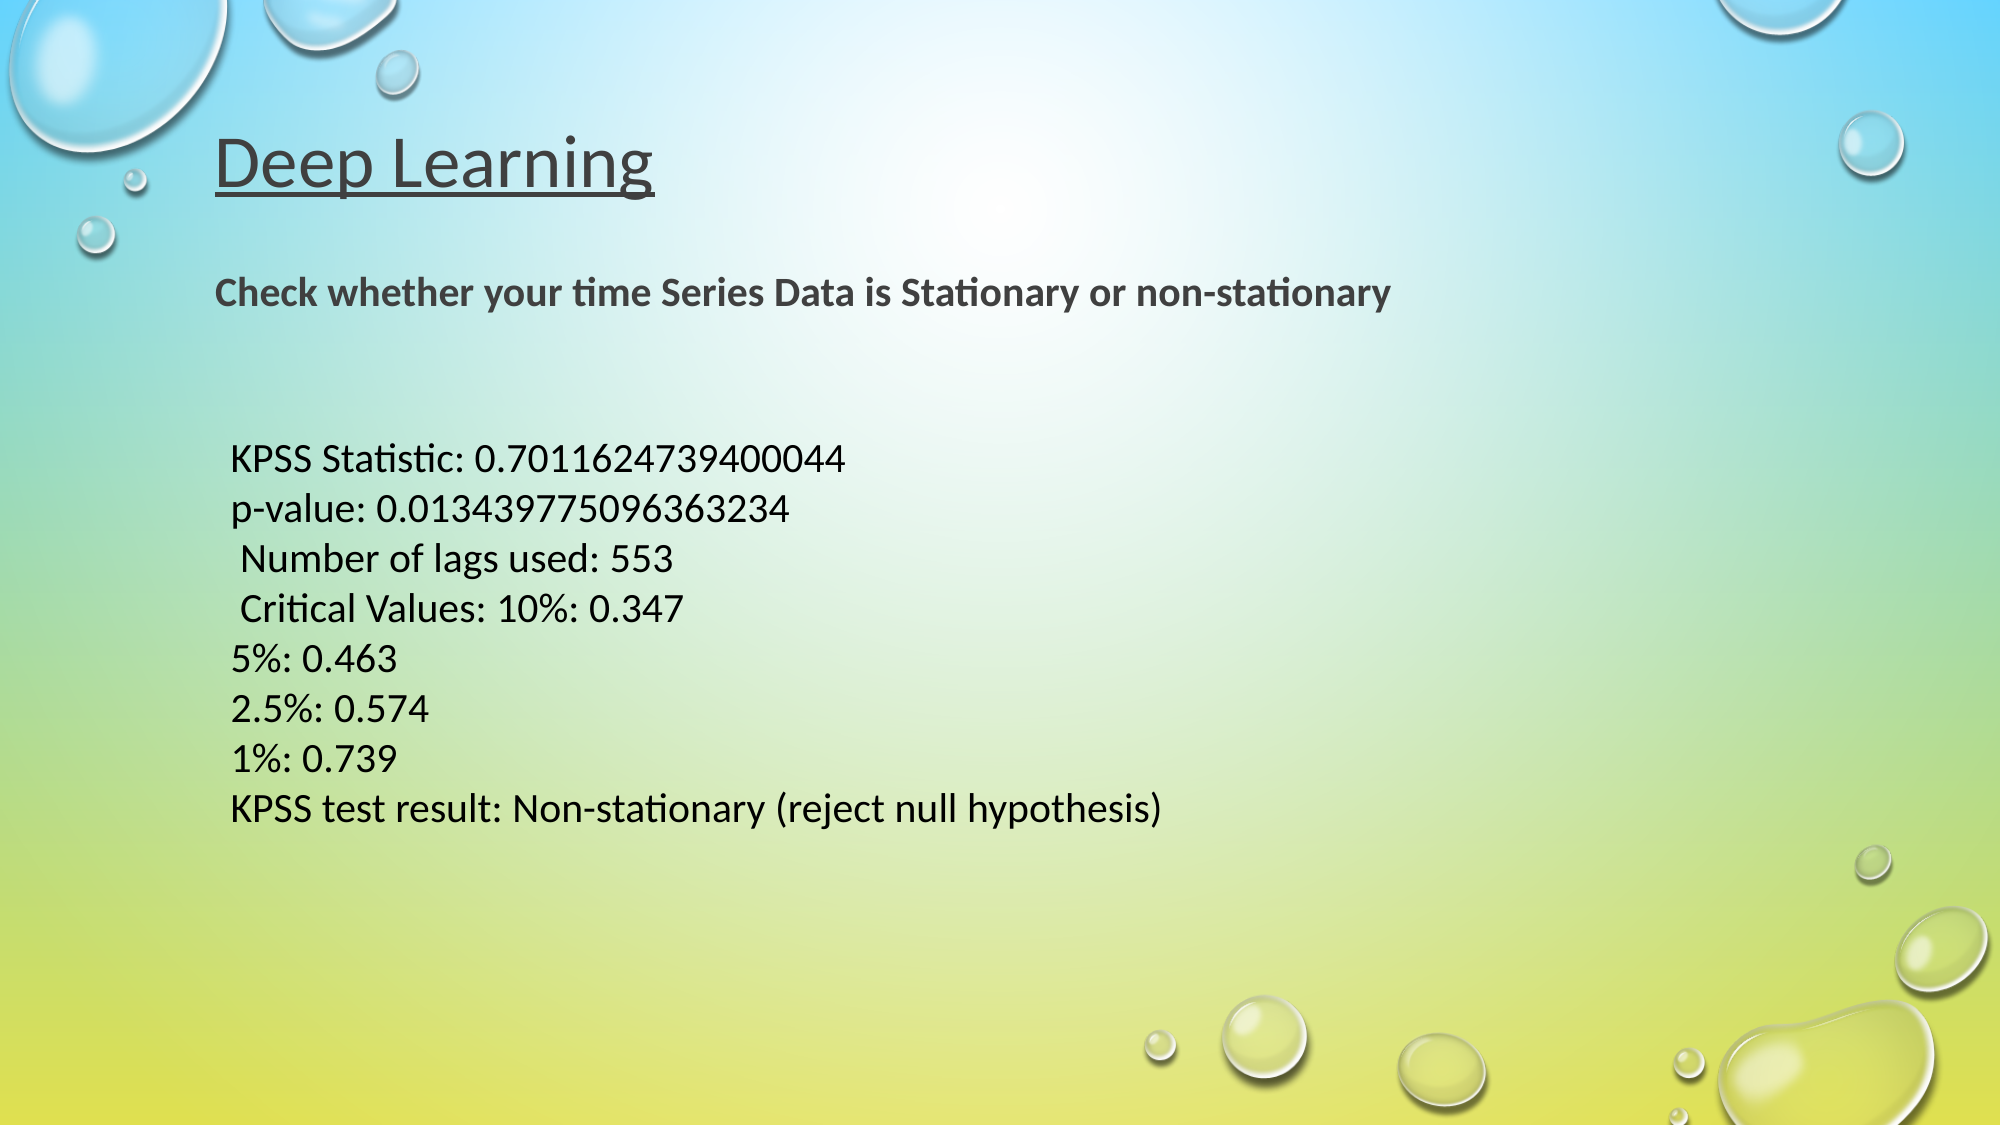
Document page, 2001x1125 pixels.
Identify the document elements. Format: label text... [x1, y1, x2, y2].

text_box Deep Learning [200, 104, 1201, 210]
text_box KPSS Statistic: 0.7011624739400044 p-value: 0.013439775096363234 Number of lags used: 553 Critical Values: 10%: 0.347 5%: 0.463 2.5%: 0.574 1%: 0.739 KPSS test result: Non-stationary (reject null hypothesis) [215, 423, 1546, 839]
text_box Check whether your time Series Data is Stationary or non-stationary [200, 257, 1470, 322]
picture [0, 0, 2000, 1125]
